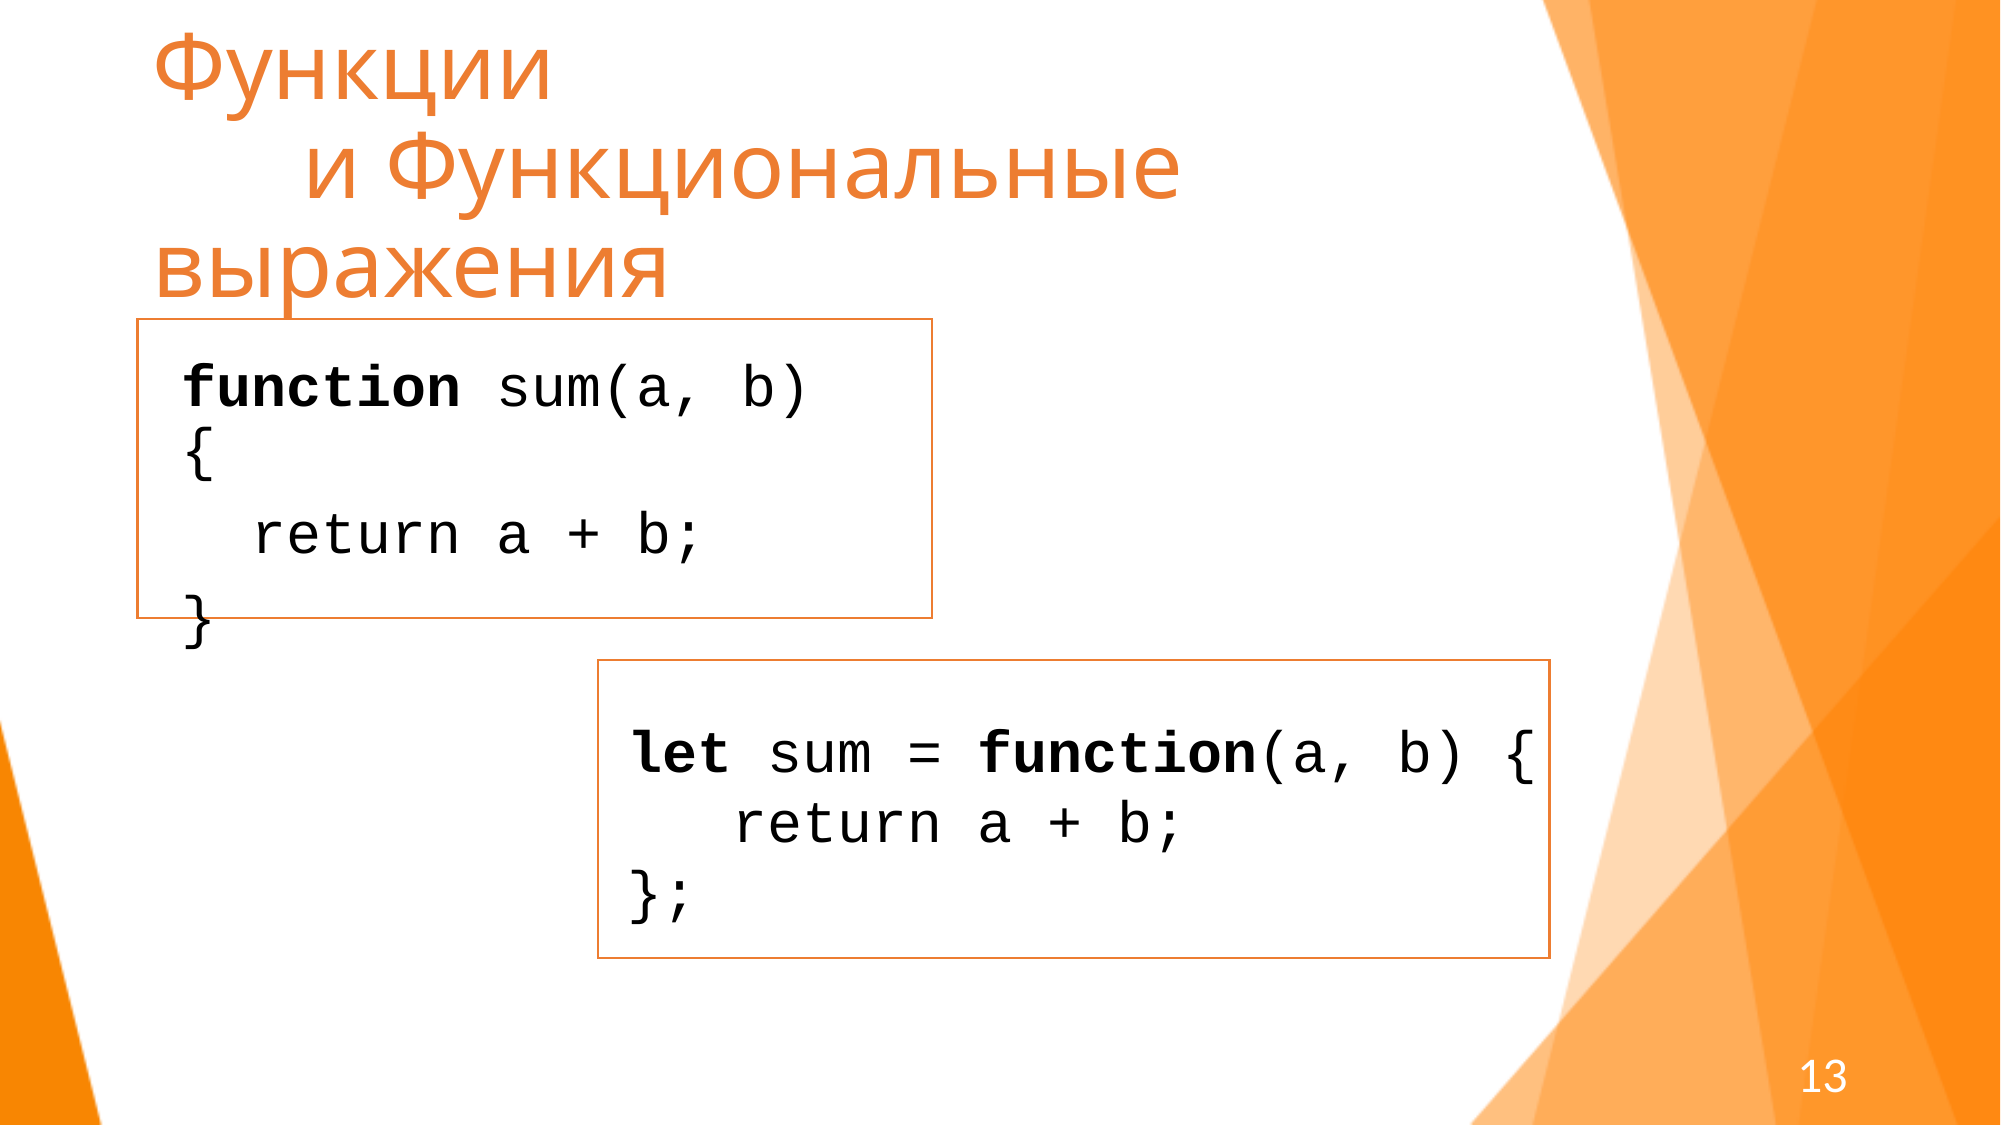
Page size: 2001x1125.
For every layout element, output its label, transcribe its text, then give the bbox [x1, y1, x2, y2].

list function sum(a, b) { return a + b; } [166, 349, 895, 601]
slide_number 13 [1412, 1042, 1863, 1103]
text_box let sum = function(a, b) { return a + b; }; [612, 707, 1613, 932]
title Функции и Функциональные выражения [137, 59, 1584, 278]
picture [0, 0, 2001, 1125]
text_box [597, 659, 1551, 959]
text_box [136, 318, 933, 619]
